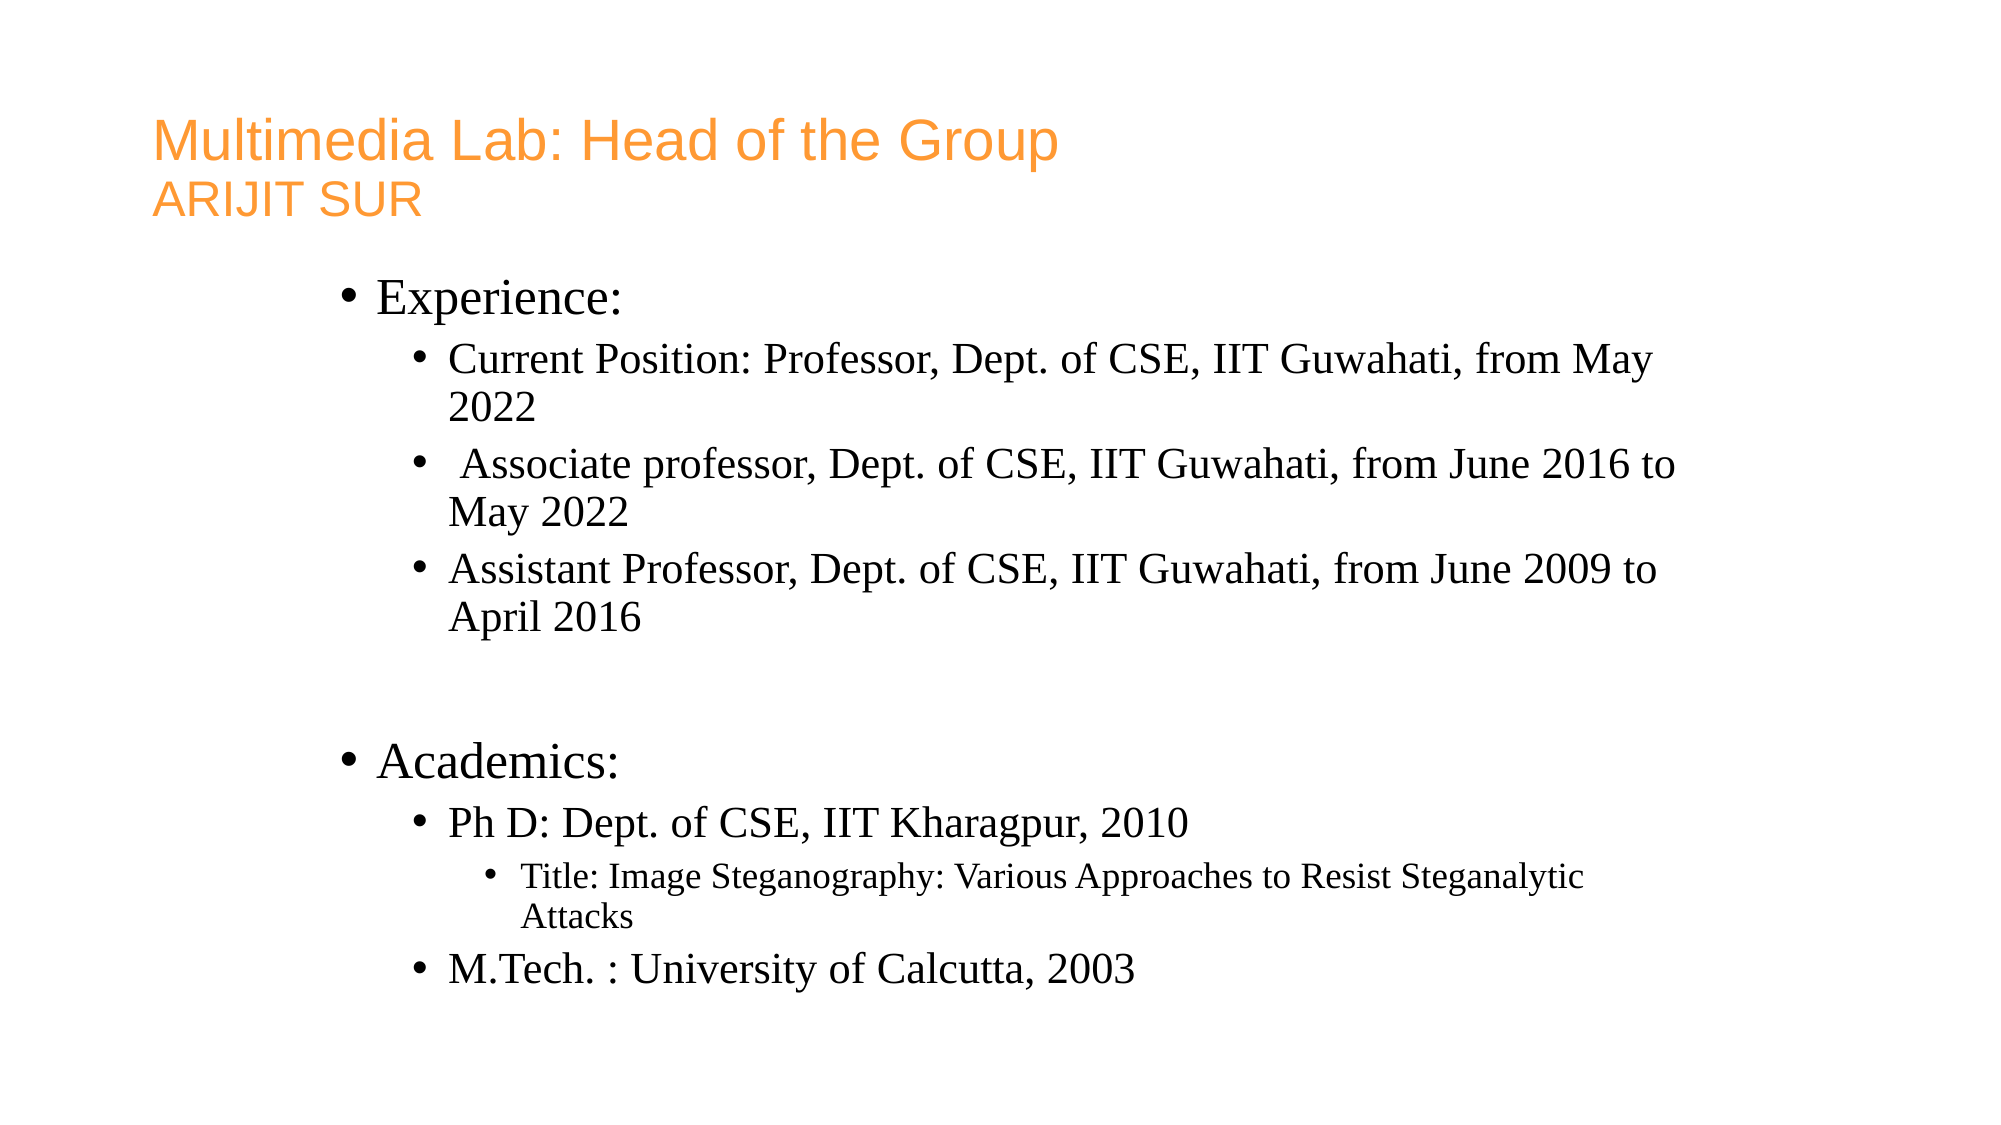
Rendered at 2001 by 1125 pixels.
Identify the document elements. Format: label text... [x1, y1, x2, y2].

list Experience: Current Position: Professor, Dept. of CSE, IIT Guwahati, from May 2022 Associate professor, Dept. of CSE, IIT Guwahati, from June 2016 to May 2022 Assistant Professor, Dept. of CSE, IIT Guwahati, from June 2009 to April 2016 Academics: Ph D: Dept. of CSE, IIT Kharagpur, 2010 Title: Image Steganography: Various Approaches to Resist Steganalytic Attacks M.Tech. : University of Calcutta, 2003 [324, 262, 1721, 1005]
title Multimedia Lab: Head of the Group ARIJIT SUR [137, 59, 1863, 278]
